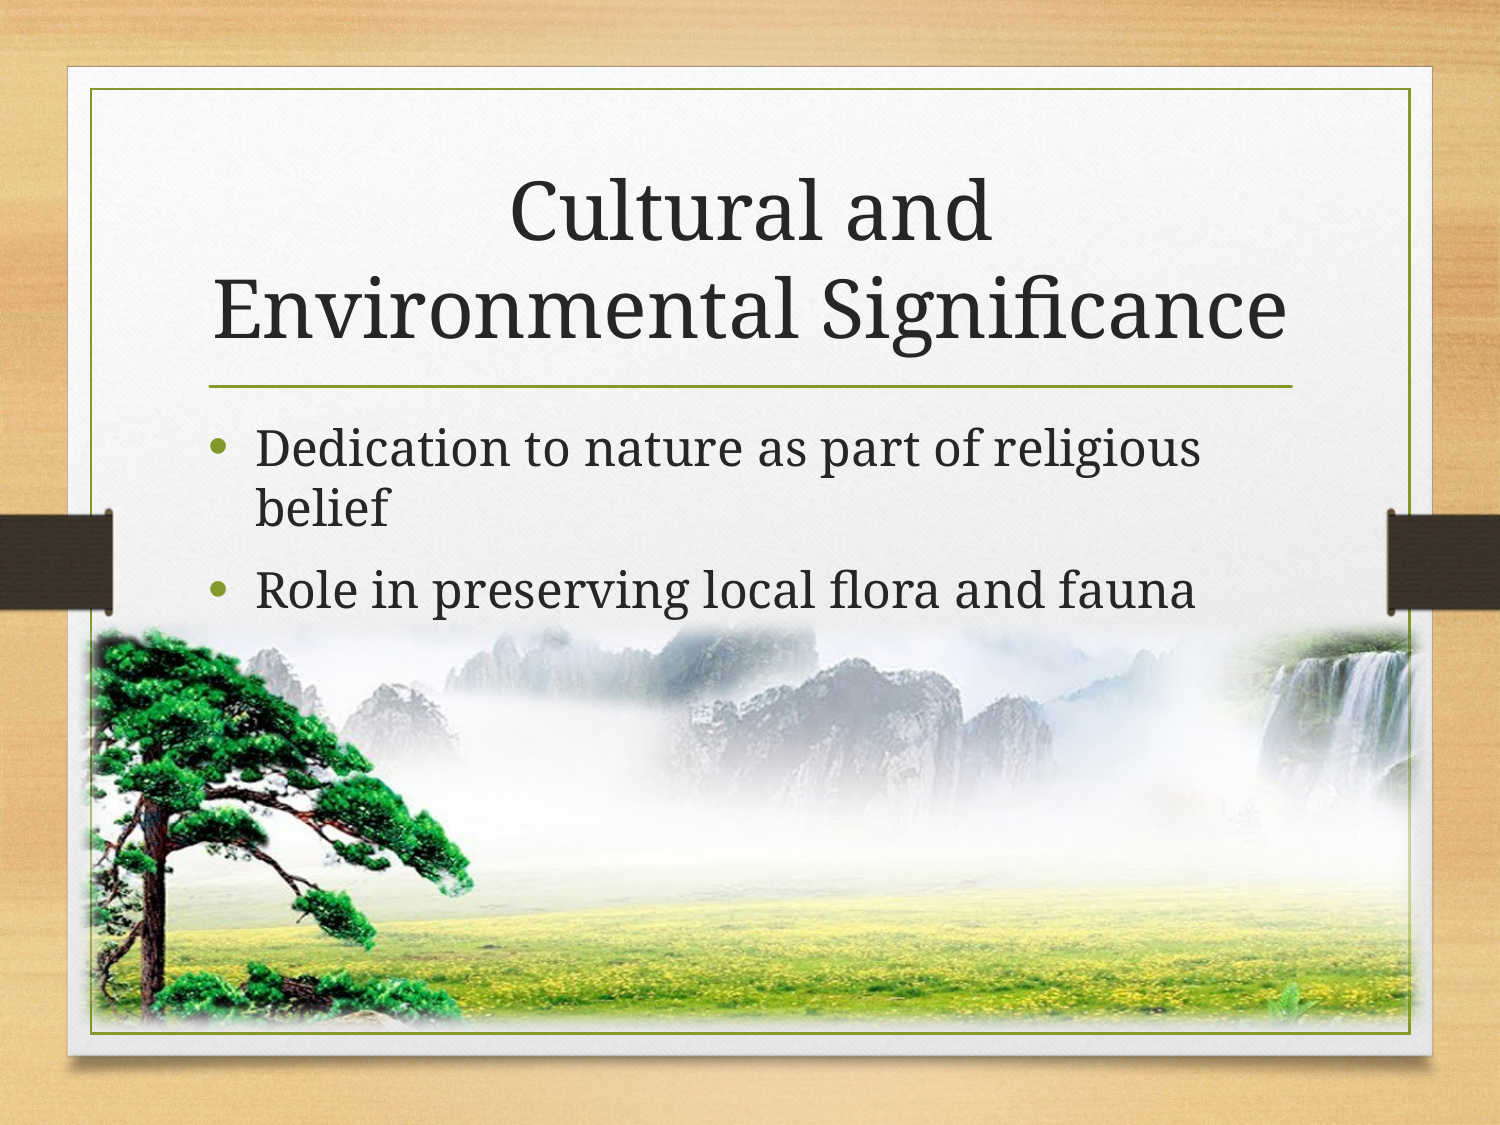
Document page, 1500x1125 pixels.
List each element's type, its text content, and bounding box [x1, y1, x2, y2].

title Cultural and Environmental Significance [193, 150, 1309, 365]
picture [0, 0, 1500, 1125]
list Dedication to nature as part of religious belief Role in preserving local flora and fauna [193, 408, 1309, 616]
